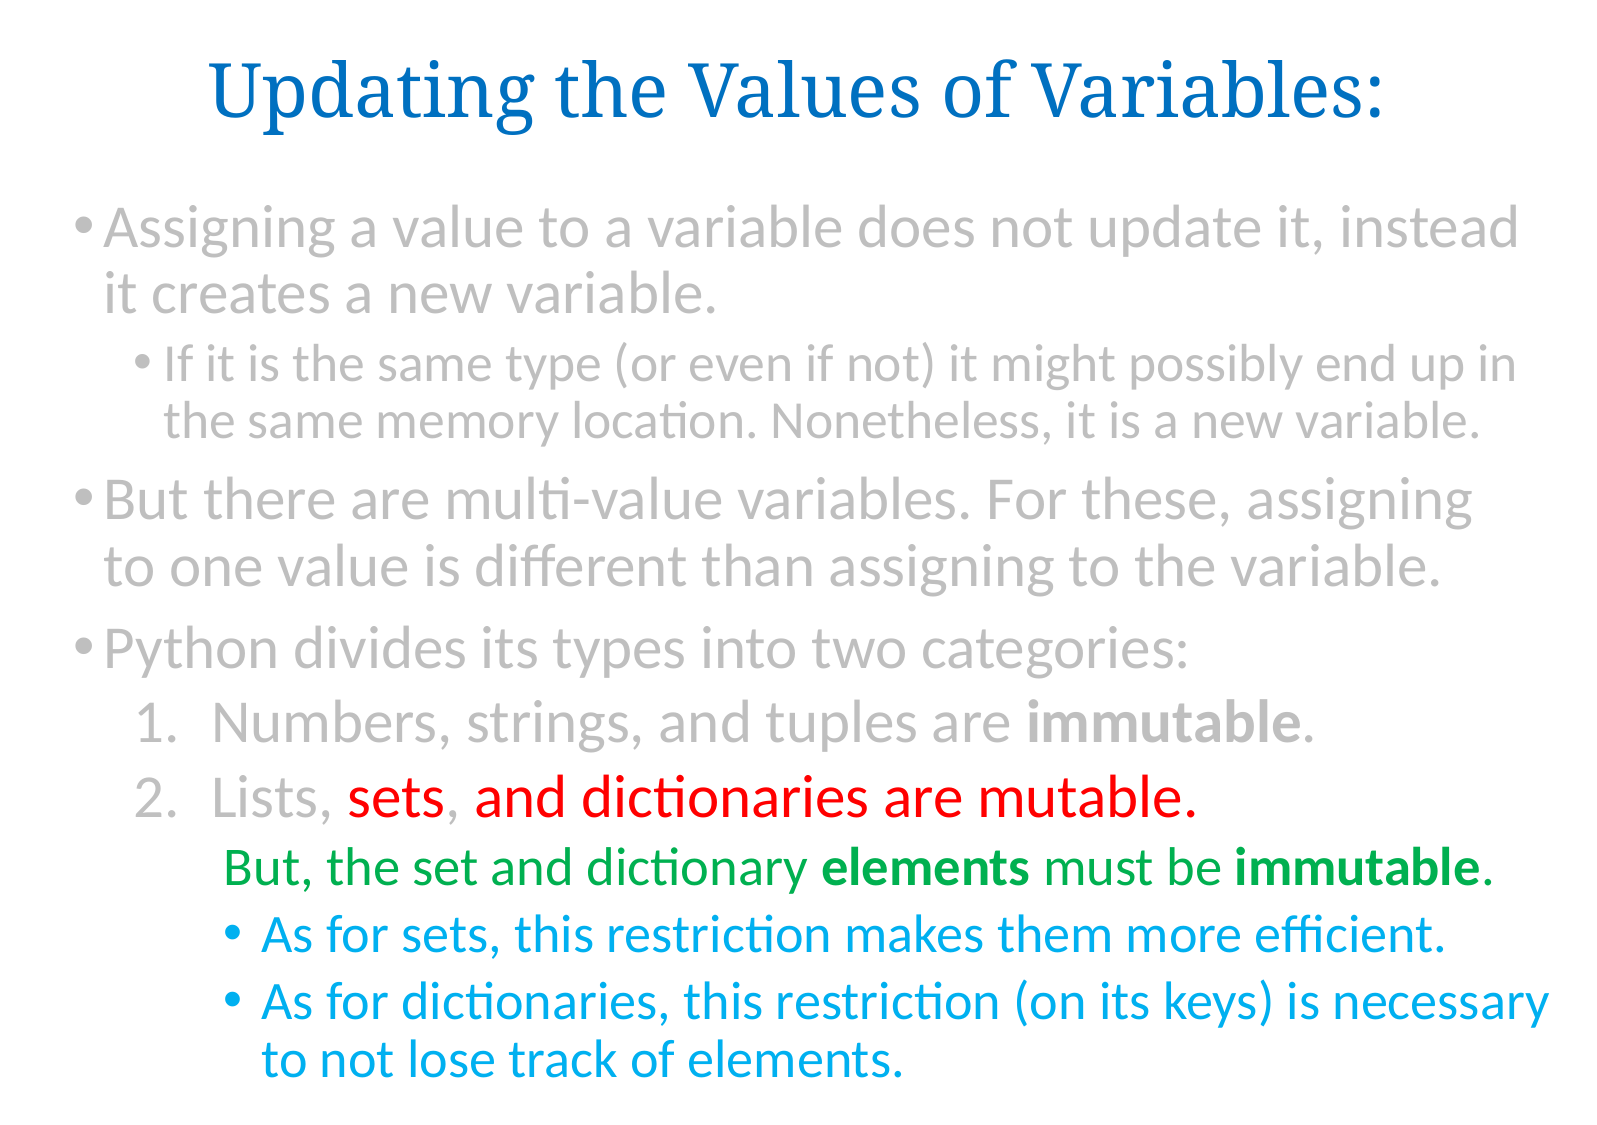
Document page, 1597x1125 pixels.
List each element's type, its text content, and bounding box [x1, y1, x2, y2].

list Assigning a value to a variable does not update it, instead it creates a new variable. If it is the same type (or even if not) it might possibly end up in the same memory location. Nonetheless, it is a new variable. But there are multi-value variables. For these, assigning to one value is different than assigning to the variable. Python divides its types into two categories: Numbers, strings, and tuples are immutable. Lists, sets, and dictionaries are mutable. But, the set and dictionary elements must be immutable. As for sets, this restriction makes them more efficient. As for dictionaries, this restriction (on its keys) is necessary to not lose track of elements. [58, 188, 1573, 1125]
title Updating the Values of Variables: [0, 0, 1597, 188]
